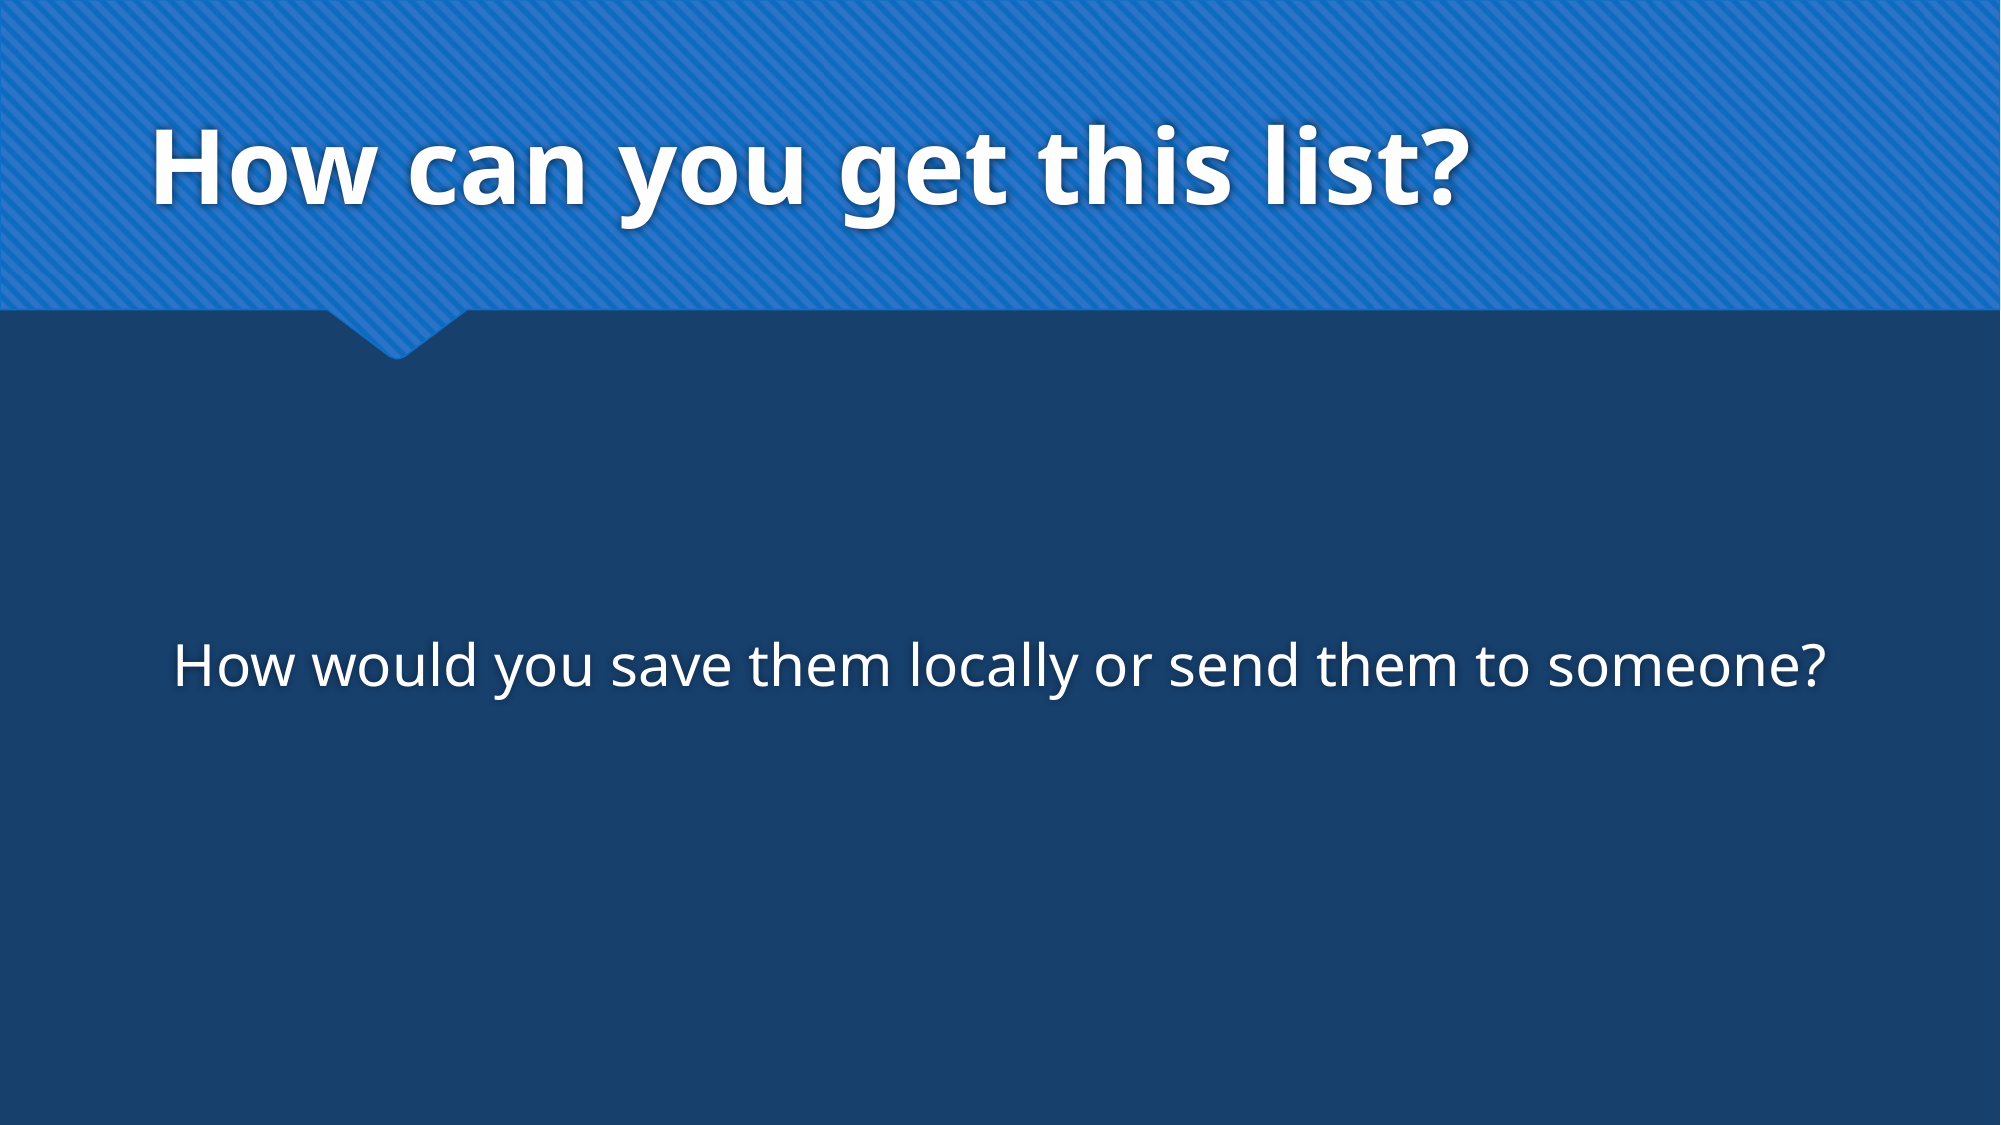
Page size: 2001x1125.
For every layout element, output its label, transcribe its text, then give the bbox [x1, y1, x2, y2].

list How would you save them locally or send them to someone? [134, 364, 1866, 962]
title How can you get this list? [132, 73, 1868, 233]
